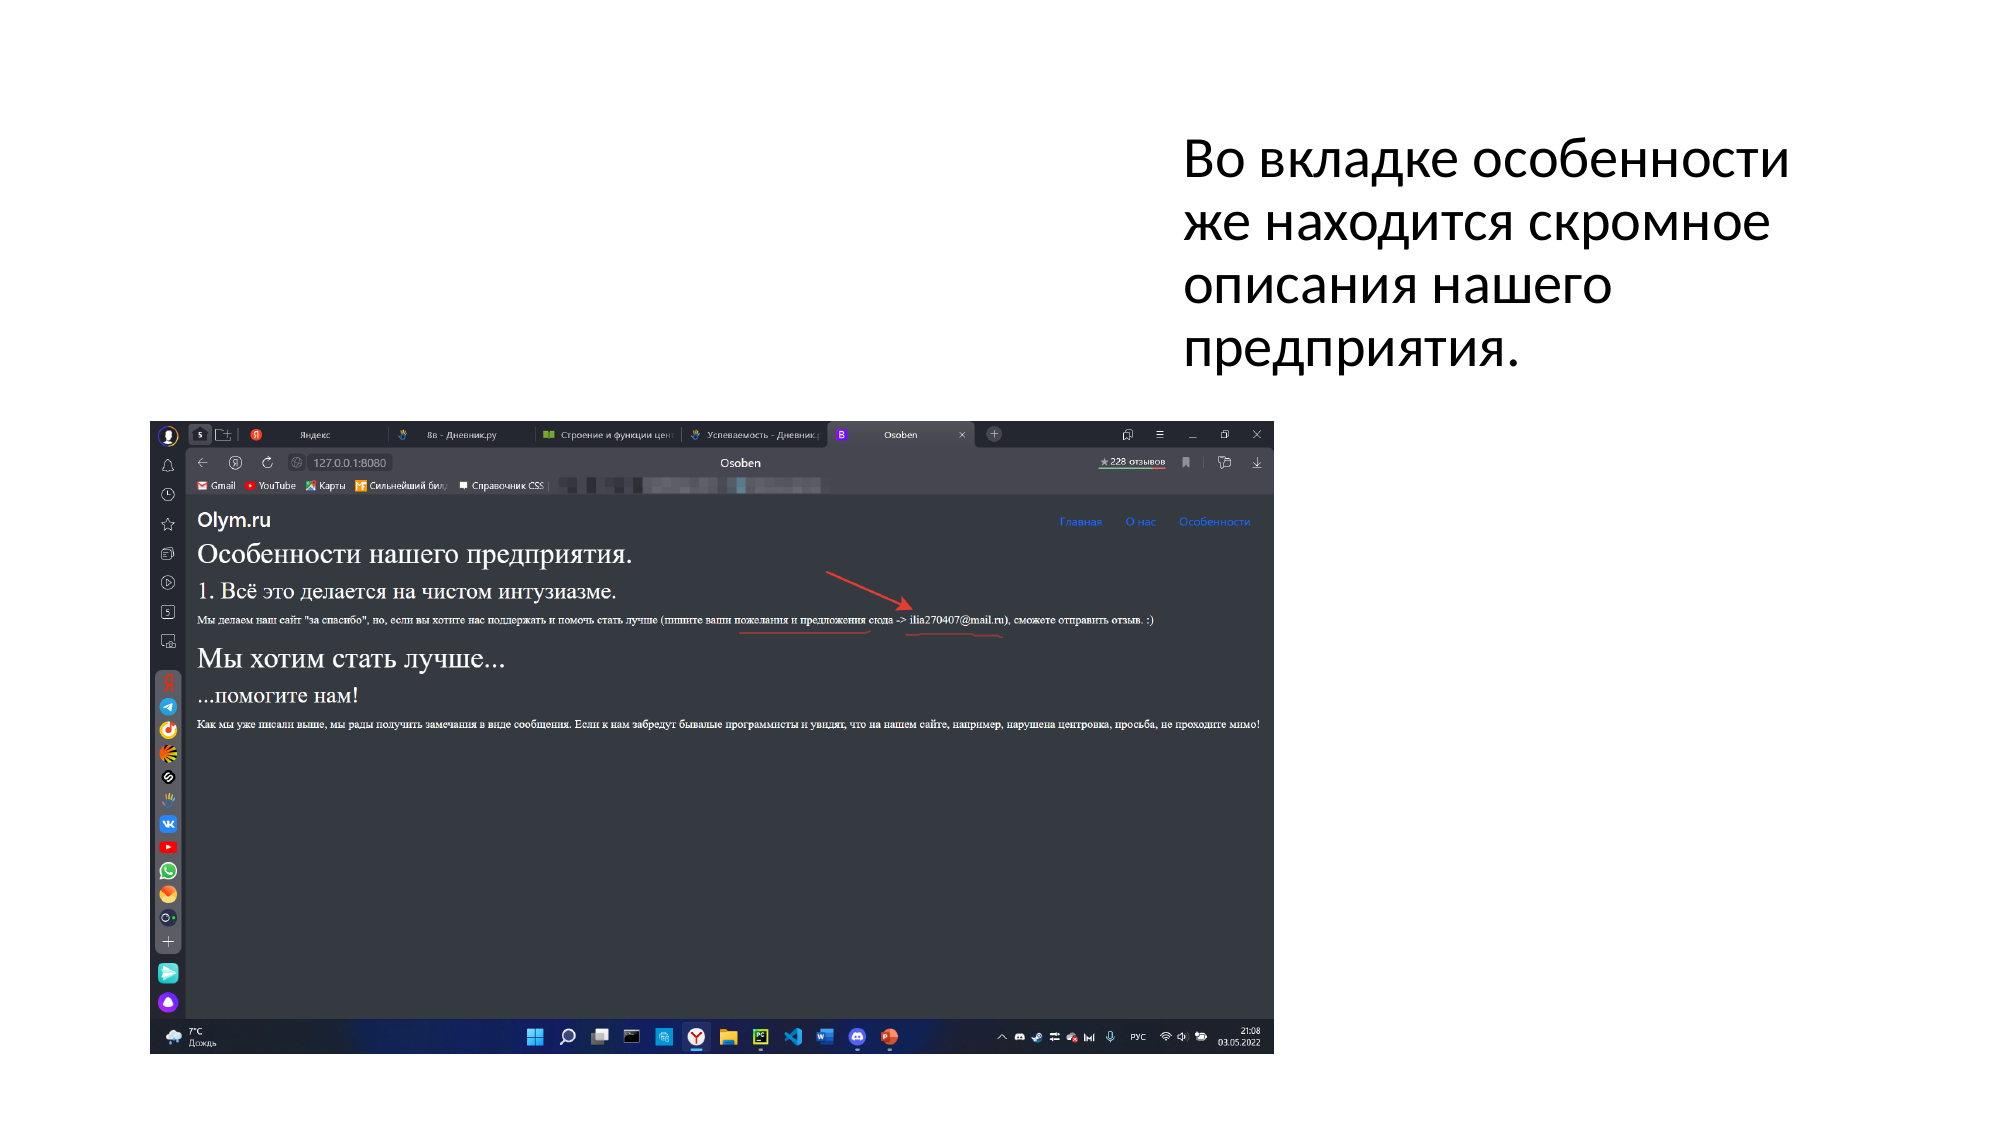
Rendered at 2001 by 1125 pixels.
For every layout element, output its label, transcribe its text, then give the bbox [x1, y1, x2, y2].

picture [149, 421, 1274, 1054]
list Во вкладке особенности же находится скромное описания нашего предприятия. [1168, 120, 1863, 1014]
